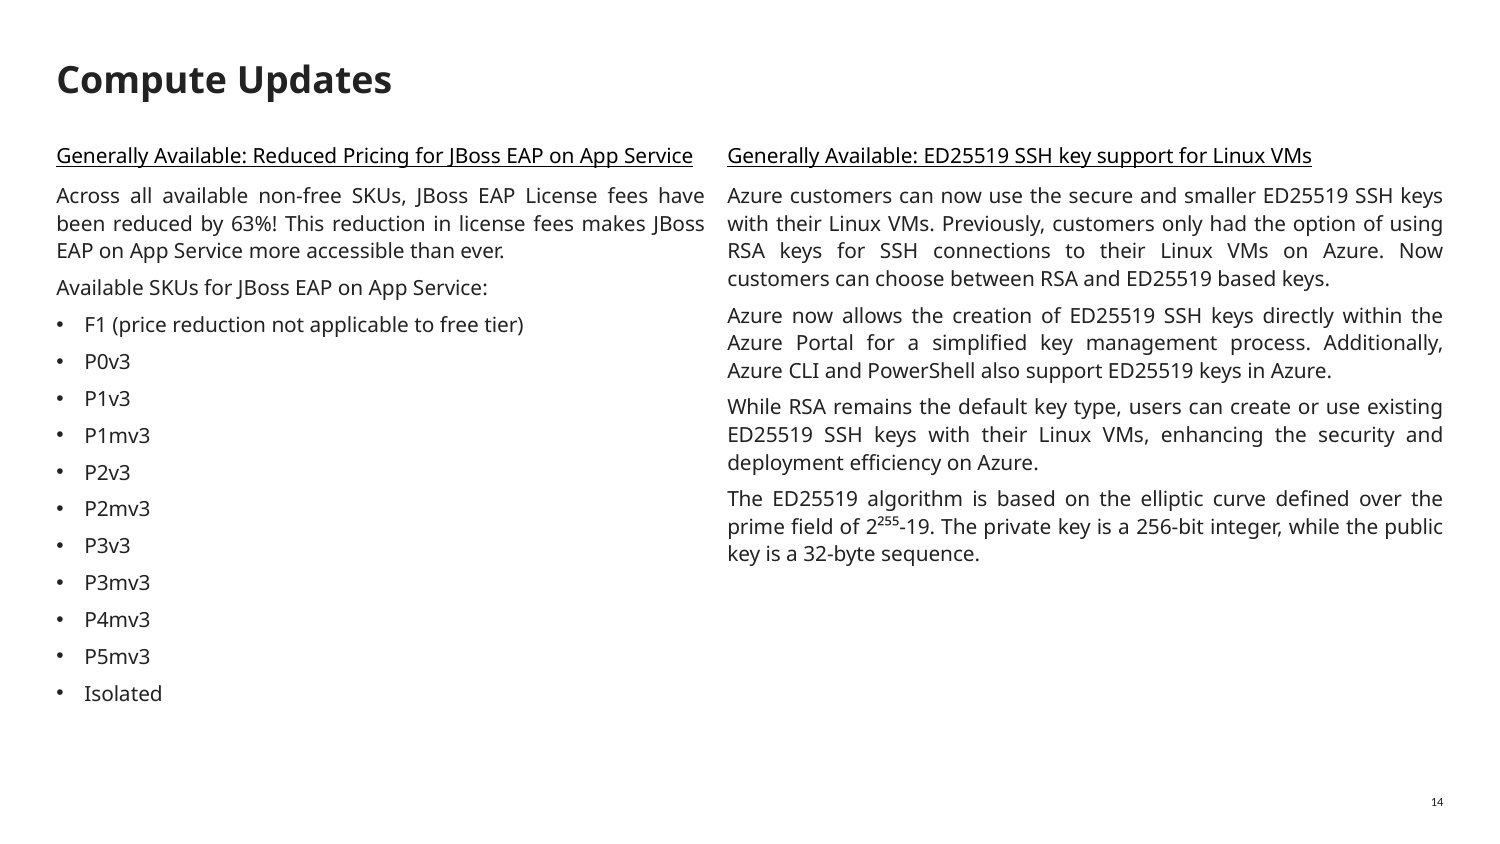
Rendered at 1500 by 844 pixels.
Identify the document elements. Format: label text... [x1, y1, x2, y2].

title Compute Updates [56, 56, 1444, 113]
list Generally Available: ED25519 SSH key support for Linux VMs Azure customers can now use the secure and smaller ED25519 SSH keys with their Linux VMs. Previously, customers only had the option of using RSA keys for SSH connections to their Linux VMs on Azure. Now customers can choose between RSA and ED25519 based keys. Azure now allows the creation of ED25519 SSH keys directly within the Azure Portal for a simplified key management process. Additionally, Azure CLI and PowerShell also support ED25519 keys in Azure. While RSA remains the default key type, users can create or use existing ED25519 SSH keys with their Linux VMs, enhancing the security and deployment efficiency on Azure. The ED25519 algorithm is based on the elliptic curve defined over the prime field of 2²⁵⁵-19. The private key is a 256-bit integer, while the public key is a 32-byte sequence. [727, 140, 1444, 580]
list Generally Available: Reduced Pricing for JBoss EAP on App Service Across all available non-free SKUs, JBoss EAP License fees have been reduced by 63%! This reduction in license fees makes JBoss EAP on App Service more accessible than ever. Available SKUs for JBoss EAP on App Service: F1 (price reduction not applicable to free tier) P0v3 P1v3 P1mv3 P2v3 P2mv3 P3v3 P3mv3 P4mv3 P5mv3 Isolated [56, 140, 706, 760]
